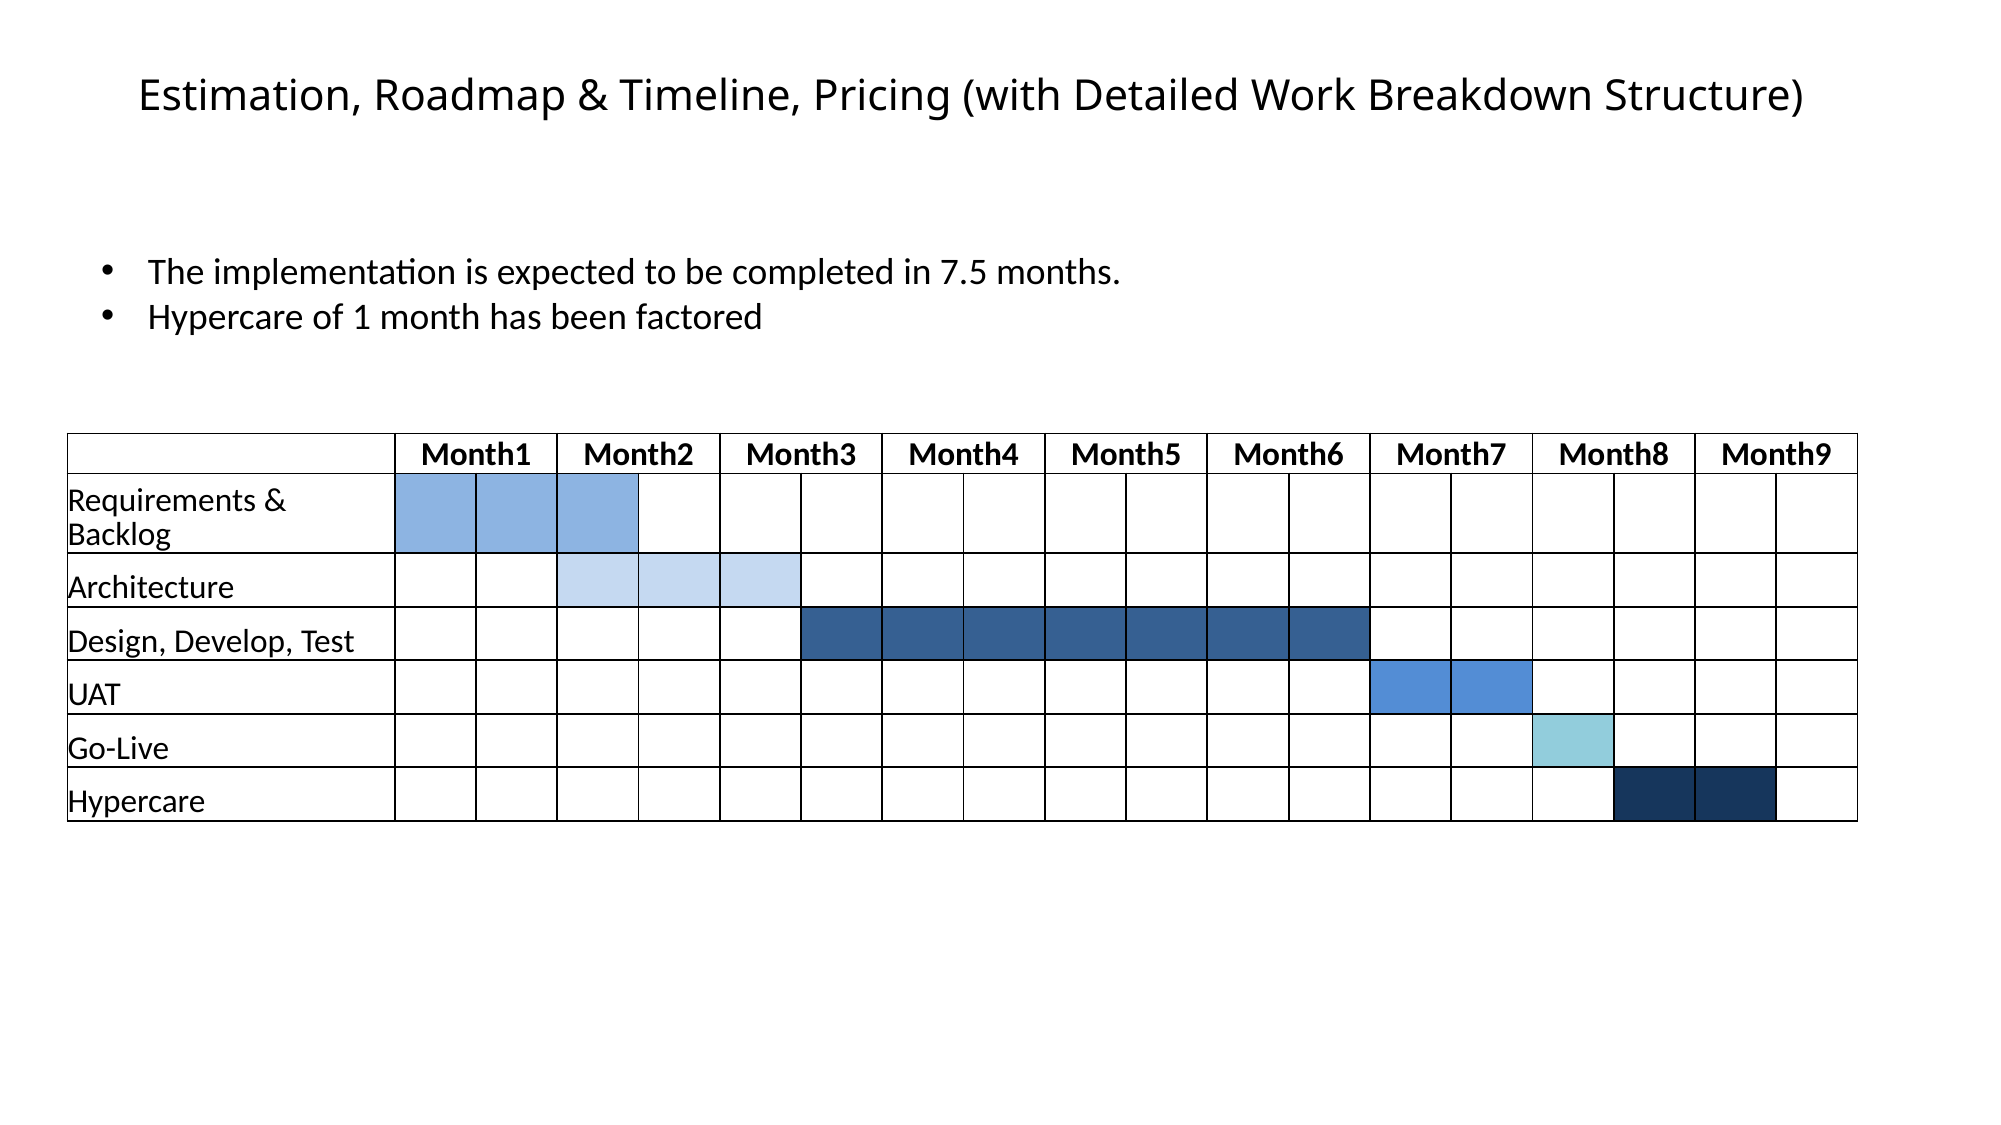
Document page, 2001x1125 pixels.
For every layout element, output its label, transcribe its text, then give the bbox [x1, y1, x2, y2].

table_header Month1 [396, 434, 556, 473]
table_cell [639, 768, 719, 820]
table_cell [1696, 554, 1775, 606]
table_cell [883, 554, 963, 606]
table_cell [964, 715, 1044, 766]
table_cell [1290, 768, 1369, 820]
table_cell [883, 661, 963, 713]
table_cell [1777, 608, 1857, 659]
table_cell [1615, 554, 1694, 606]
table_cell [721, 661, 800, 713]
table_cell [477, 608, 556, 659]
table_cell [558, 474, 638, 552]
table_cell [1208, 474, 1288, 552]
table_cell [1290, 661, 1369, 713]
table_cell [1696, 768, 1775, 820]
table_cell [396, 768, 475, 820]
table_cell [558, 768, 638, 820]
table_cell Go-Live [68, 715, 394, 766]
table_cell [1127, 715, 1206, 766]
table_cell [883, 474, 963, 552]
table_cell [1696, 474, 1775, 552]
table_cell [964, 661, 1044, 713]
table_cell [1290, 554, 1369, 606]
table_cell [396, 715, 475, 766]
table_cell [1615, 474, 1694, 552]
table_cell [639, 554, 719, 606]
table_cell UAT [68, 661, 394, 713]
table_cell Architecture [68, 554, 394, 606]
table_cell [477, 554, 556, 606]
table_cell [1615, 661, 1694, 713]
table_cell [1127, 554, 1206, 606]
table_cell [1777, 768, 1857, 820]
table_cell [1127, 661, 1206, 713]
table_header Month2 [558, 434, 719, 473]
text_box The implementation is expected to be completed in 7.5 months. Hypercare of 1 month has been factored [86, 239, 1905, 390]
table_cell [396, 474, 475, 552]
table_cell [477, 661, 556, 713]
table_cell [396, 554, 475, 606]
table_cell [558, 715, 638, 766]
table_cell [477, 474, 556, 552]
table_cell [1533, 661, 1613, 713]
table_header Month3 [721, 434, 881, 473]
table_cell [1371, 715, 1450, 766]
table_header Month5 [1046, 434, 1206, 473]
table_cell [1127, 608, 1206, 659]
table_cell [1290, 474, 1369, 552]
table_cell [1371, 608, 1450, 659]
table_cell [558, 661, 638, 713]
title Estimation, Roadmap & Timeline, Pricing (with Detailed Work Breakdown Structure) [122, 51, 1848, 143]
table_header Month9 [1696, 434, 1857, 473]
table_cell [1046, 661, 1125, 713]
table_cell [1777, 554, 1857, 606]
table_cell [558, 608, 638, 659]
table_header Month7 [1371, 434, 1532, 473]
table_cell [1777, 715, 1857, 766]
table_cell [1696, 661, 1775, 713]
table_cell [639, 474, 719, 552]
table_header Month8 [1533, 434, 1694, 473]
table_cell [883, 608, 963, 659]
table_cell [802, 661, 881, 713]
table_cell Requirements & Backlog [68, 474, 394, 552]
table_cell [396, 608, 475, 659]
table_cell [1290, 608, 1369, 659]
table_cell [1208, 661, 1288, 713]
table_cell [964, 554, 1044, 606]
table_cell [639, 661, 719, 713]
table_cell [558, 554, 638, 606]
table_cell [964, 474, 1044, 552]
table_cell Design, Develop, Test [68, 608, 394, 659]
table_cell [639, 608, 719, 659]
table_cell [1615, 608, 1694, 659]
table_cell [1371, 474, 1450, 552]
table_cell [883, 768, 963, 820]
table_cell [1533, 554, 1613, 606]
table_cell [1208, 608, 1288, 659]
table_cell [1452, 608, 1532, 659]
table_cell [1046, 768, 1125, 820]
table_cell [802, 474, 881, 552]
table_cell [1127, 474, 1206, 552]
table_cell [1046, 715, 1125, 766]
table_cell [721, 768, 800, 820]
table_cell [1696, 715, 1775, 766]
table_cell [1615, 768, 1694, 820]
table_cell [1533, 608, 1613, 659]
table_cell [1290, 715, 1369, 766]
table_cell [802, 715, 881, 766]
table_cell [1615, 715, 1694, 766]
table_header [68, 434, 394, 473]
table_cell [1371, 661, 1450, 713]
table_cell [721, 474, 800, 552]
table_cell [1046, 554, 1125, 606]
table_cell [477, 715, 556, 766]
table_header Month4 [883, 434, 1044, 473]
table_cell [396, 661, 475, 713]
table_cell [1046, 608, 1125, 659]
table_cell [1533, 768, 1613, 820]
table_cell [883, 715, 963, 766]
table_cell [1127, 768, 1206, 820]
table_cell [1452, 554, 1532, 606]
table_cell [802, 608, 881, 659]
table_cell [1533, 474, 1613, 552]
table_cell [721, 715, 800, 766]
table_cell [1208, 768, 1288, 820]
table_cell [1208, 554, 1288, 606]
table_cell [964, 608, 1044, 659]
table_cell [1371, 554, 1450, 606]
table_cell [964, 768, 1044, 820]
table_cell [1371, 768, 1450, 820]
table_cell [721, 554, 800, 606]
table_cell [477, 768, 556, 820]
table_cell [1696, 608, 1775, 659]
table_cell [1777, 661, 1857, 713]
table_cell [1452, 768, 1532, 820]
table_cell [1533, 715, 1613, 766]
table_cell [1452, 474, 1532, 552]
table_cell [802, 768, 881, 820]
table_cell [1452, 661, 1532, 713]
table_cell [721, 608, 800, 659]
table_cell Hypercare [68, 768, 394, 820]
table_cell [1452, 715, 1532, 766]
table_cell [802, 554, 881, 606]
table_header Month6 [1208, 434, 1369, 473]
table_cell [1777, 474, 1857, 552]
table_cell [1208, 715, 1288, 766]
table_cell [639, 715, 719, 766]
table_cell [1046, 474, 1125, 552]
